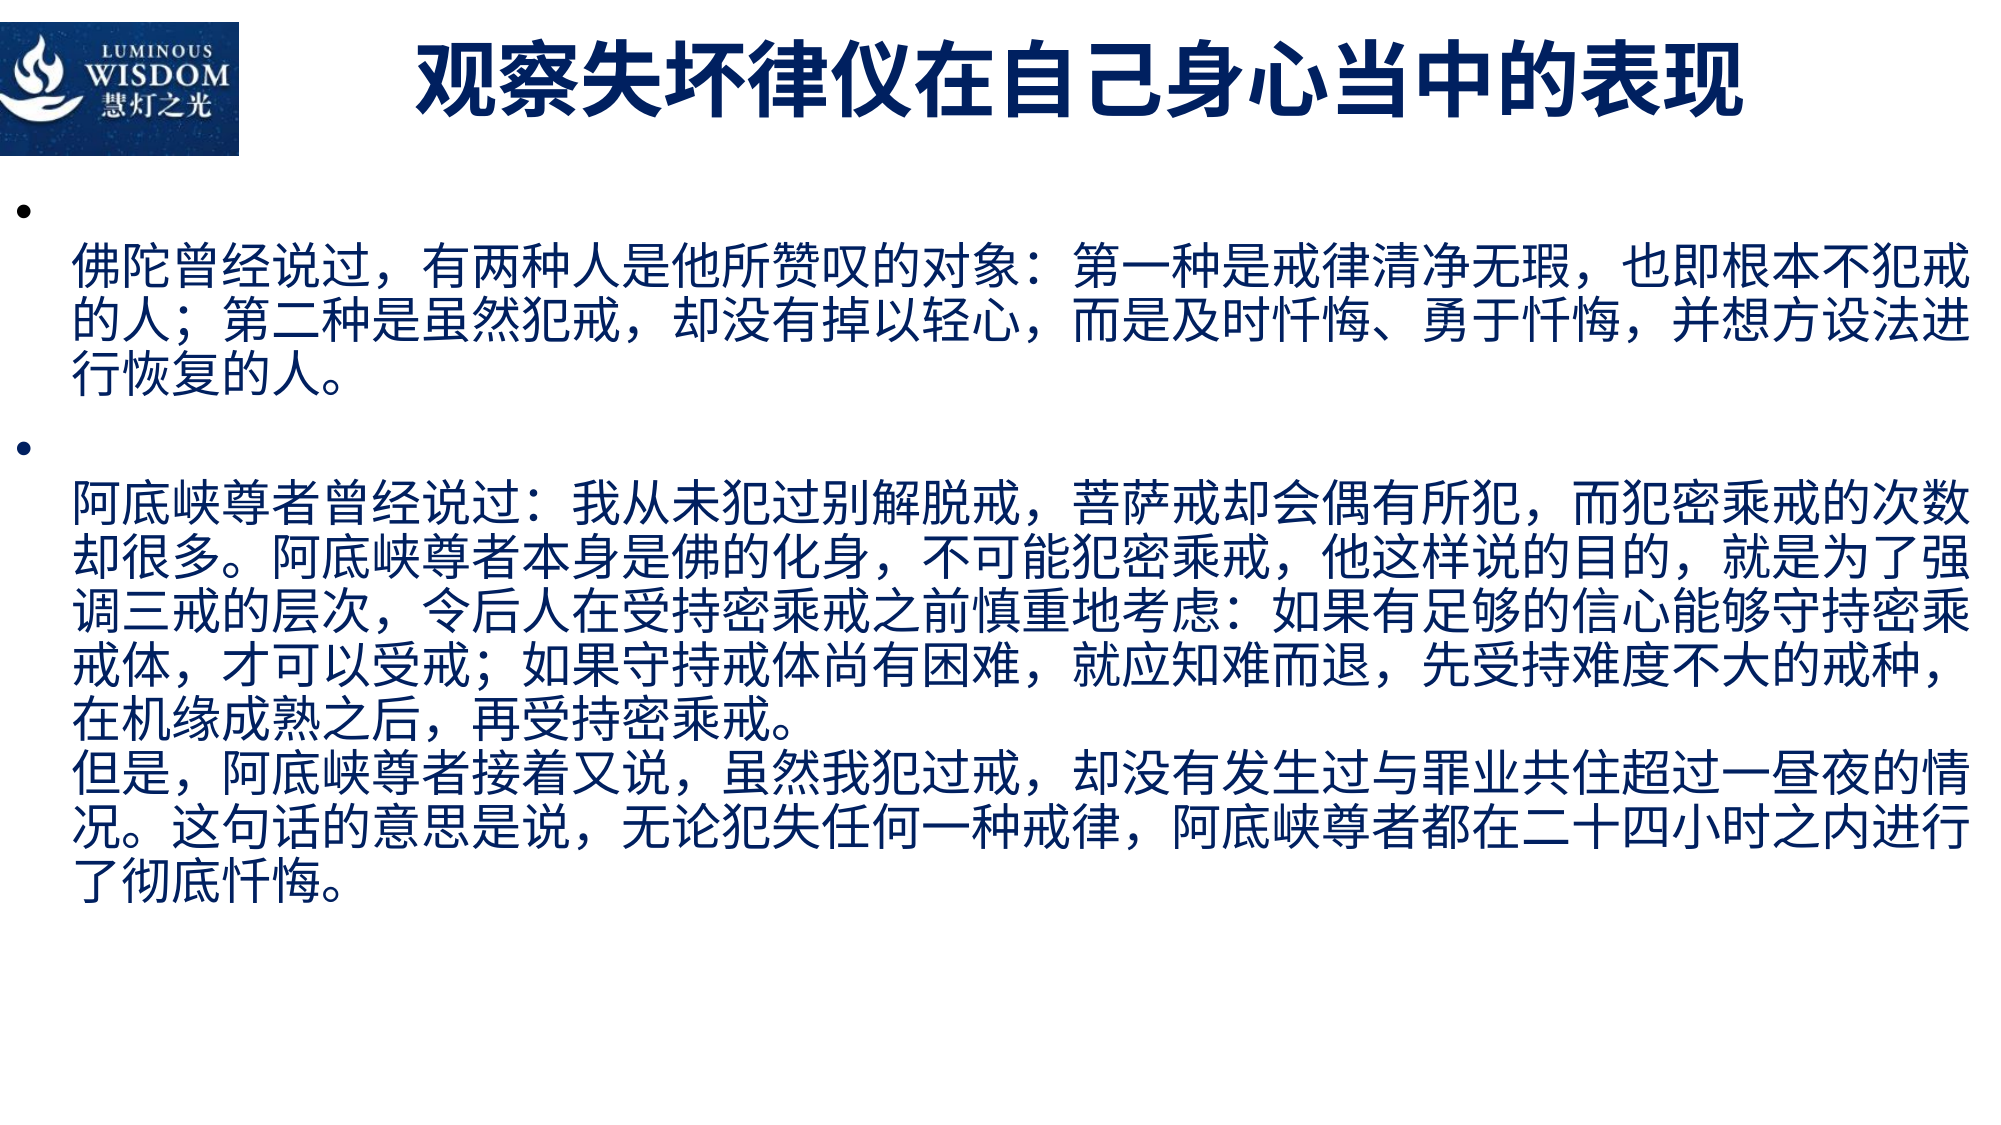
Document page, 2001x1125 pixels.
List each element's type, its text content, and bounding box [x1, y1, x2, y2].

title 观察失坏律仪在自己身心当中的表现 [286, 30, 1874, 147]
subtitle 佛陀曾经说过，有两种人是他所赞叹的对象：第一种是戒律清净无瑕，也即根本不犯戒的人；第二种是虽然犯戒，却没有掉以轻心，而是及时忏悔、勇于忏悔，并想方设法进行恢复的人。 阿底峡尊者曾经说过：我从未犯过别解脱戒，菩萨戒却会偶有所犯，而犯密乘戒的次数却很多。阿底峡尊者本身是佛的化身，不可能犯密乘戒，他这样说的目的，就是为了强调三戒的层次，令后人在受持密乘戒之前慎重地考虑：如果有足够的信心能够守持密乘戒体，才可以受戒；如果守持戒体尚有困难，就应知难而退，先受持难度不大的戒种，在机缘成熟之后，再受持密乘戒。 但是，阿底峡尊者接着又说，虽然我犯过戒，却没有发生过与罪业共住超过一昼夜的情况。这句话的意思是说，无论犯失任何一种戒律，阿底峡尊者都在二十四小时之内进行了彻底忏悔。 [0, 180, 2000, 1125]
picture [0, 22, 239, 156]
